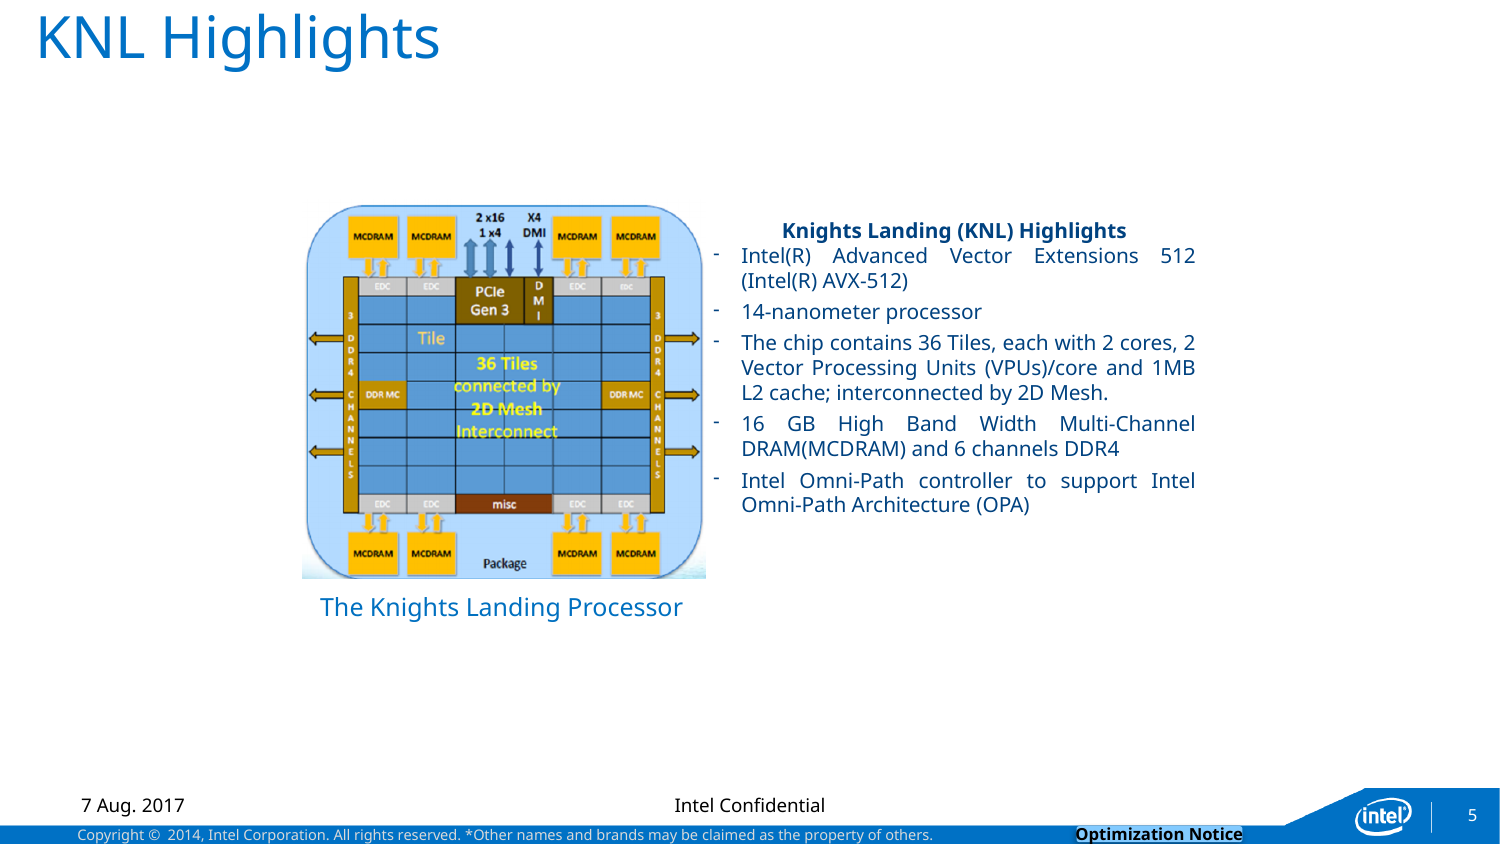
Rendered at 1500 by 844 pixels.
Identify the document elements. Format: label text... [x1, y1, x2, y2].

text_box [289, 198, 1211, 622]
picture [0, 788, 1500, 844]
slide_number 5 [1422, 794, 1478, 840]
title KNL Highlights [35, 0, 1492, 118]
footer Intel Confidential [512, 782, 988, 827]
